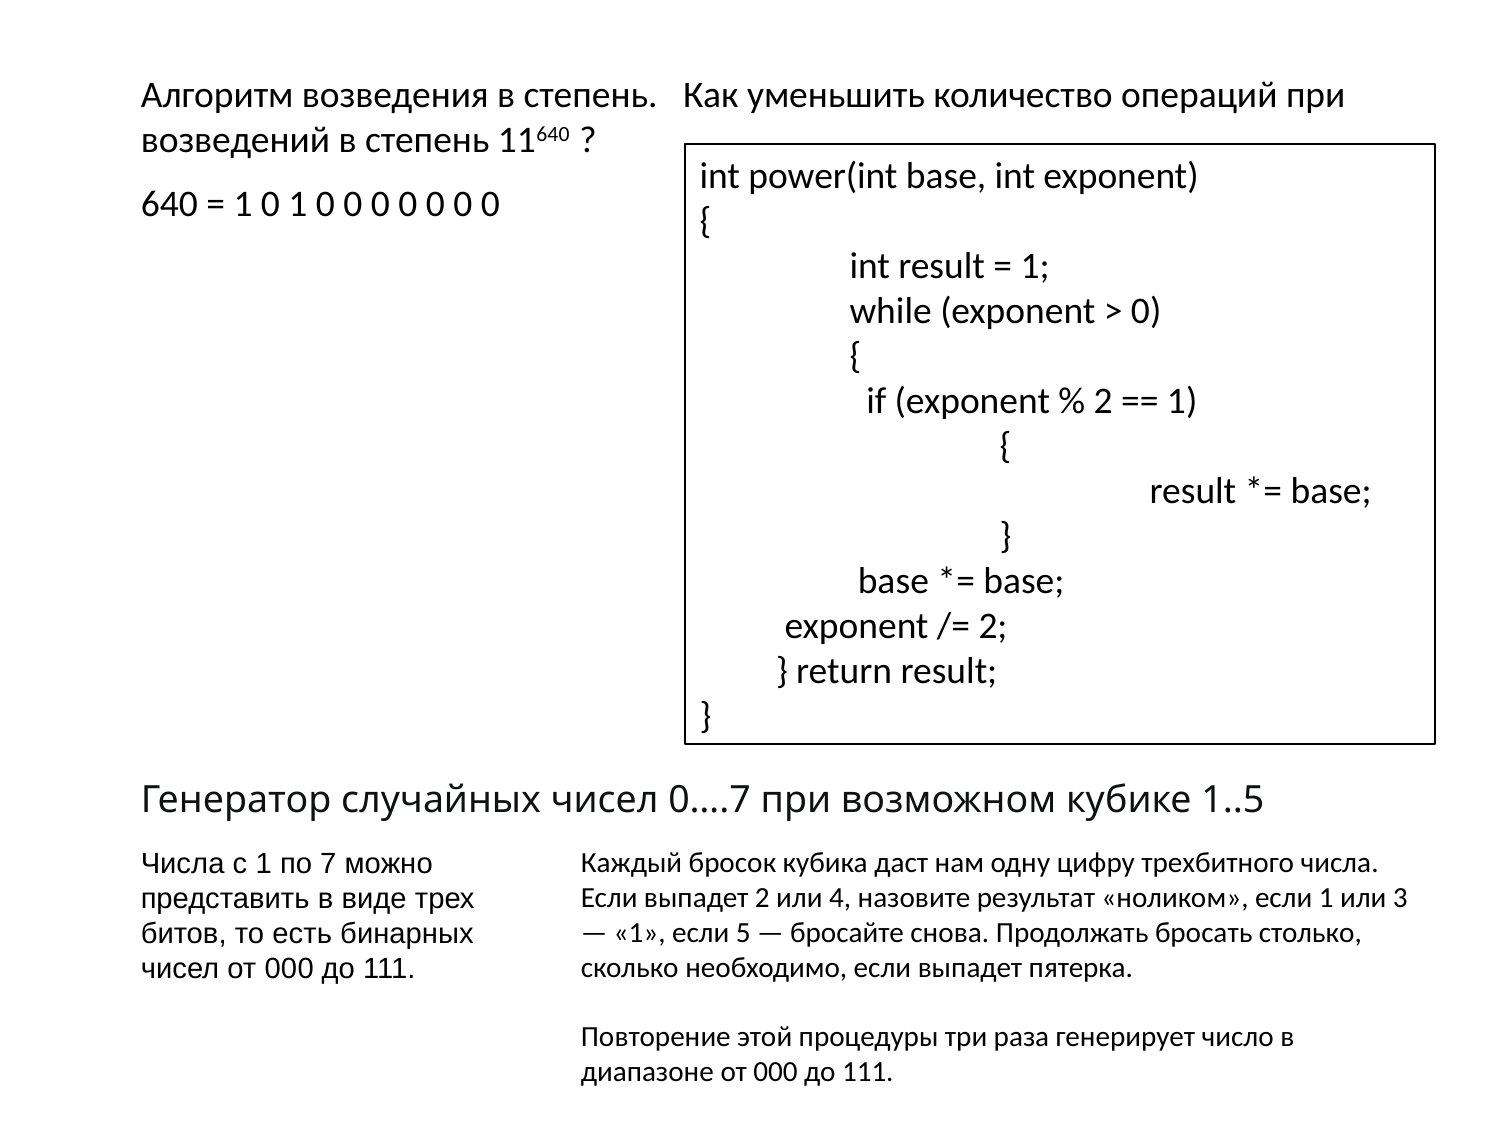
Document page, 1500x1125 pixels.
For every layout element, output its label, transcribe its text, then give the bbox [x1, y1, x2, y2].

text_box Числа с 1 по 7 можно представить в виде трех битов, то есть бинарных чисел от 000 до 111. [126, 837, 517, 992]
text_box Каждый бросок кубика даст нам одну цифру трехбитного числа. Если выпадет 2 или 4, назовите результат «ноликом», если 1 или 3 — «1», если 5 — бросайте снова. Продолжать бросать столько, сколько необходимо, если выпадет пятерка. Повторение этой процедуры три раза генерирует число в диапазоне от 000 до 111. [566, 835, 1425, 1096]
text_box int power(int base, int exponent) { int result = 1; while (exponent > 0) { if (exponent % 2 == 1) { result *= base; } base *= base; exponent /= 2; } return result; } [684, 144, 1435, 744]
text_box Генератор случайных чисел 0….7 при возможном кубике 1..5 [126, 764, 1413, 828]
text_box Алгоритм возведения в степень. Как уменьшить количество операций при возведений в степень 11640 ? [126, 62, 1425, 168]
text_box 640 = 1 0 1 0 0 0 0 0 0 0 [126, 171, 684, 277]
